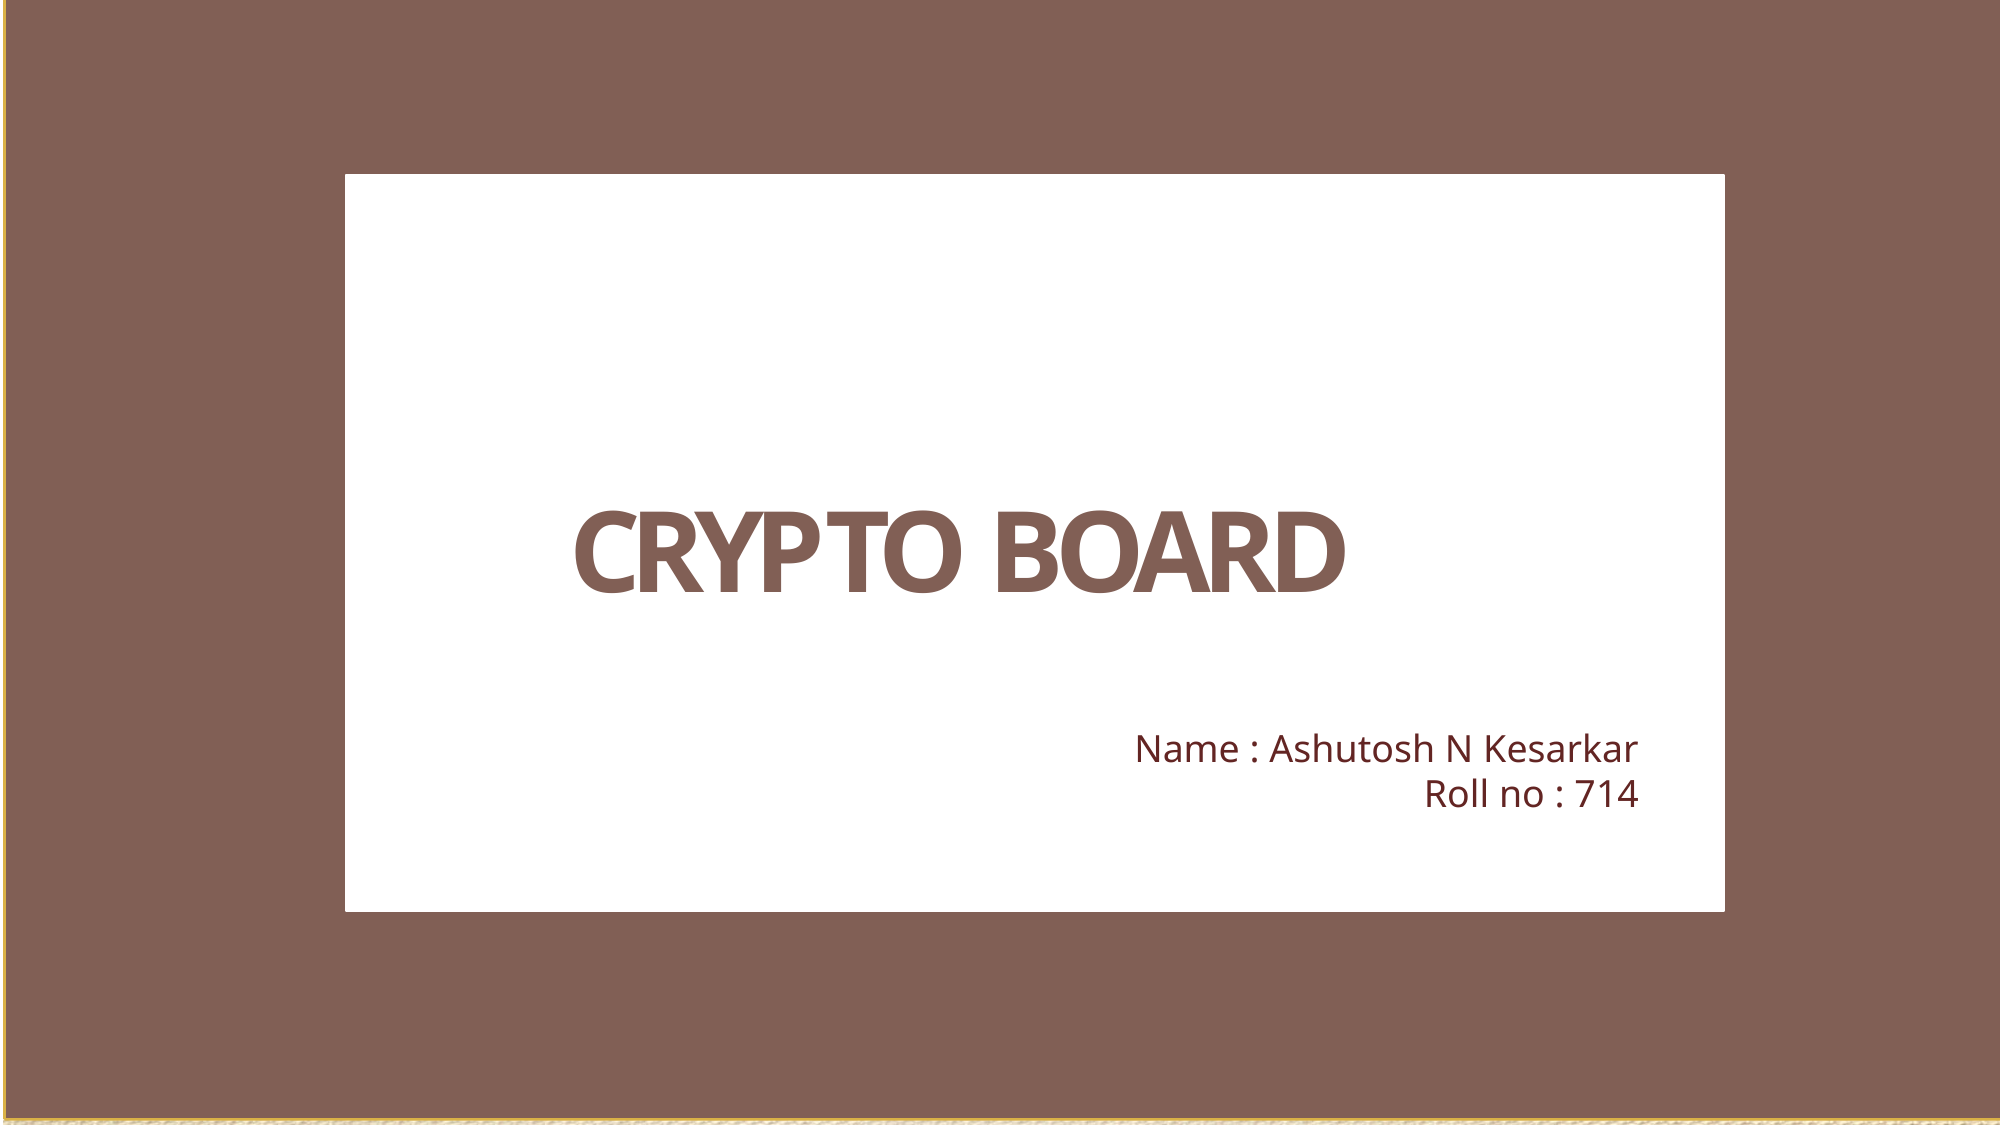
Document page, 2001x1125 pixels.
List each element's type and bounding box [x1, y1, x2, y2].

text_box [2, 0, 2000, 1125]
